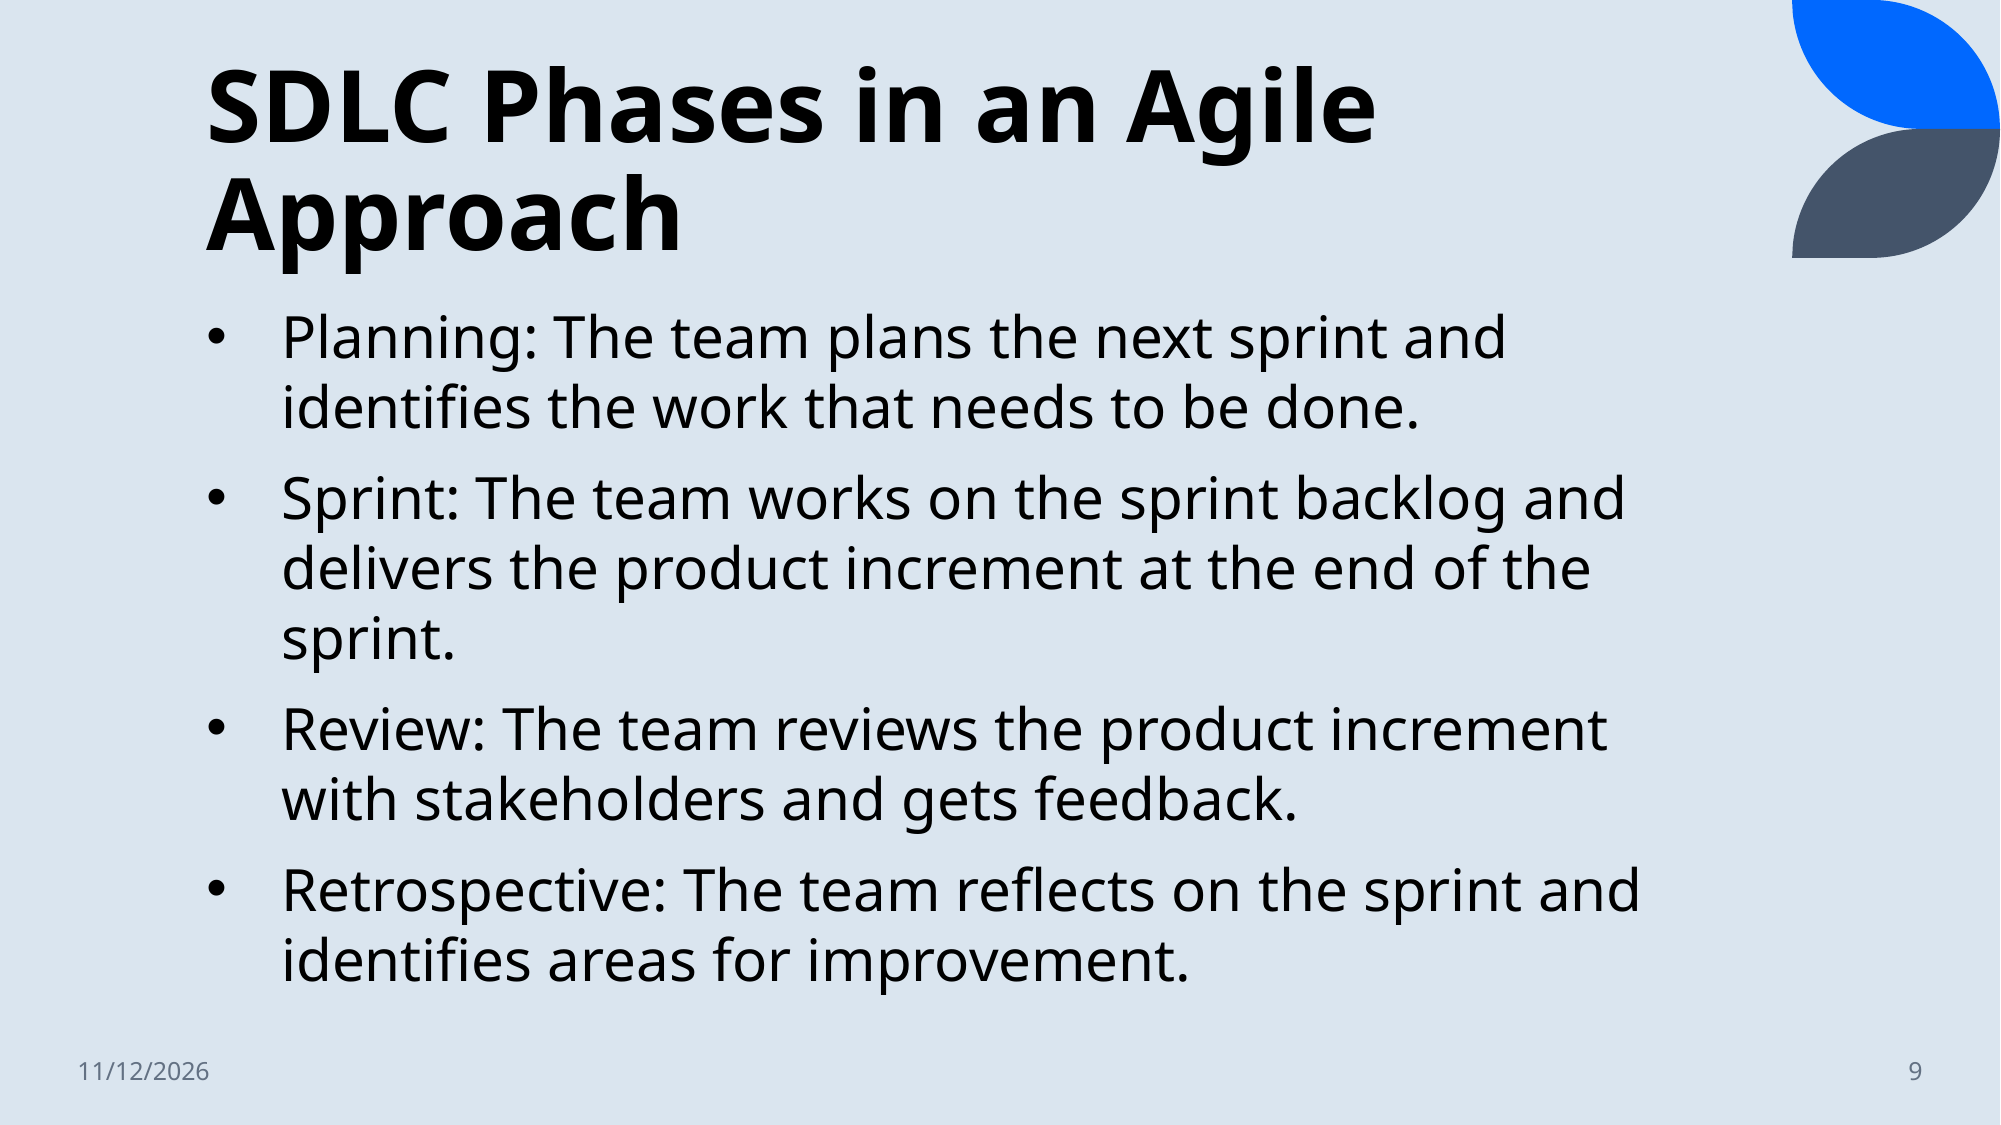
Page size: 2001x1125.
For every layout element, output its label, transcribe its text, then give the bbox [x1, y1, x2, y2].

title SDLC Phases in an Agile Approach [191, 62, 1796, 280]
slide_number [62, 1042, 342, 1103]
list Planning: The team plans the next sprint and identifies the work that needs to be done. Sprint: The team works on the sprint backlog and delivers the product increment at the end of the sprint. Review: The team reviews the product increment with stakeholders and gets feedback. Retrospective: The team reflects on the sprint and identifies areas for improvement. [191, 292, 1666, 1003]
slide_number 9 [1665, 1042, 1938, 1103]
